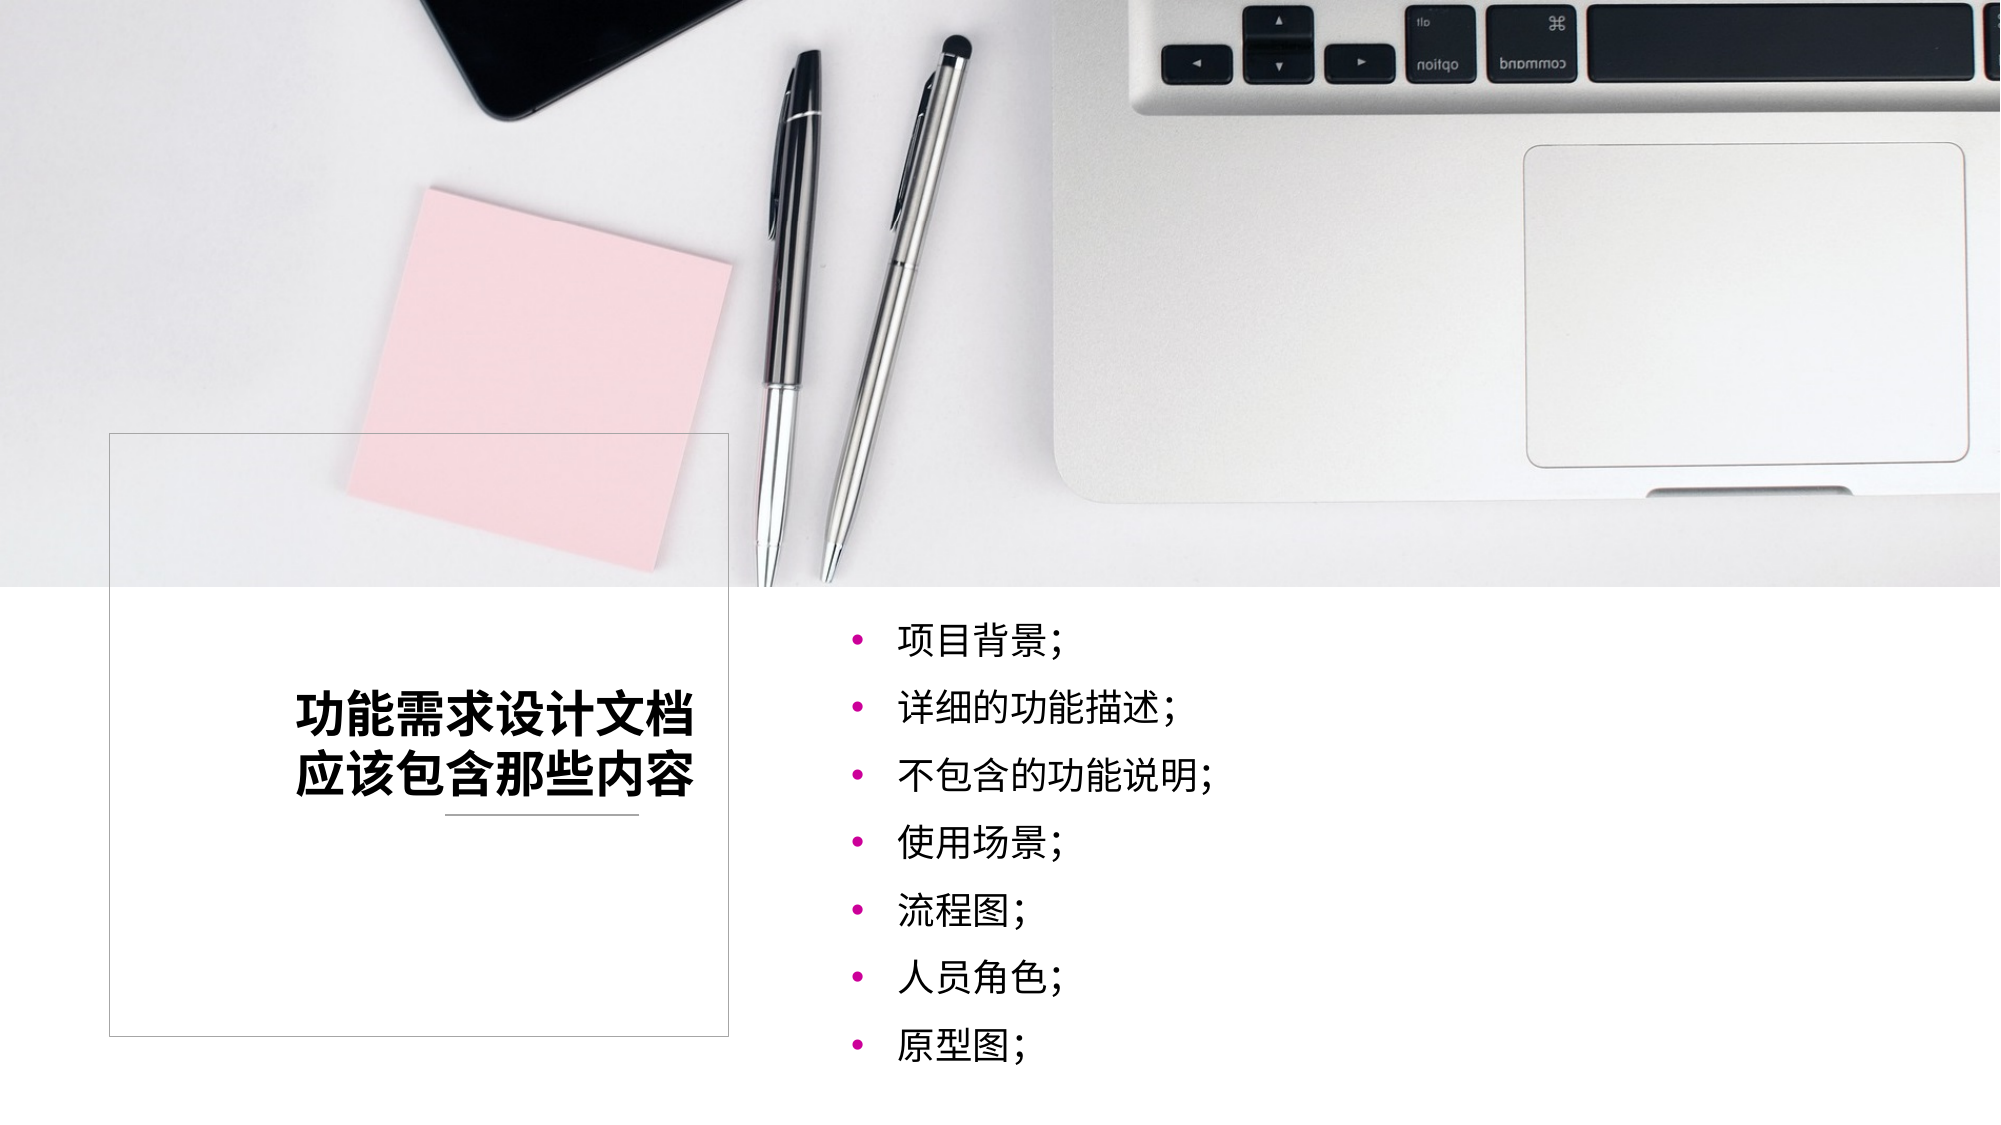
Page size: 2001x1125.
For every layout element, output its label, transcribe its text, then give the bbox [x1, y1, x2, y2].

picture [0, 0, 2000, 588]
text_box [108, 598, 730, 1038]
text_box 项目背景； 详细的功能描述； 不包含的功能说明； 使用场景； 流程图； 人员角色； 原型图； [836, 598, 1888, 1075]
text_box 功能需求设计文档 应该包含那些内容 [280, 675, 722, 810]
